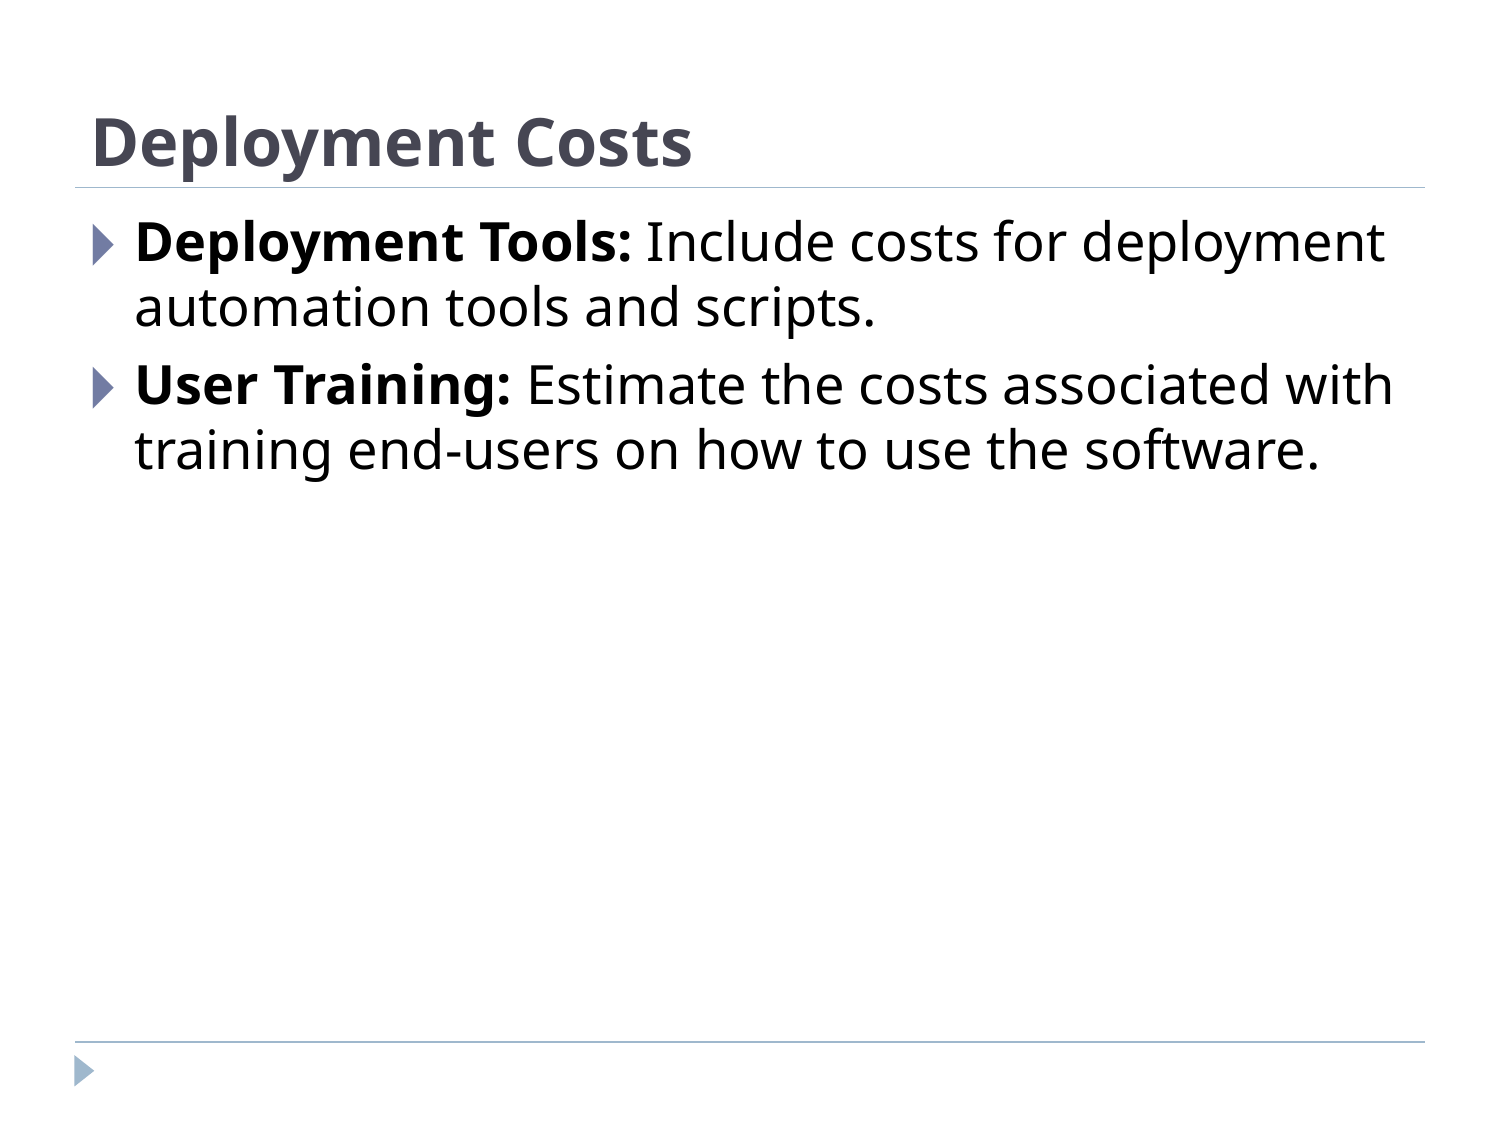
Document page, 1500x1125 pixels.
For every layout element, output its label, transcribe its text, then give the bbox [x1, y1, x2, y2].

list Deployment Tools: Include costs for deployment automation tools and scripts. User Training: Estimate the costs associated with training end-users on how to use the software. [75, 200, 1425, 1010]
title Deployment Costs [75, 24, 1425, 188]
